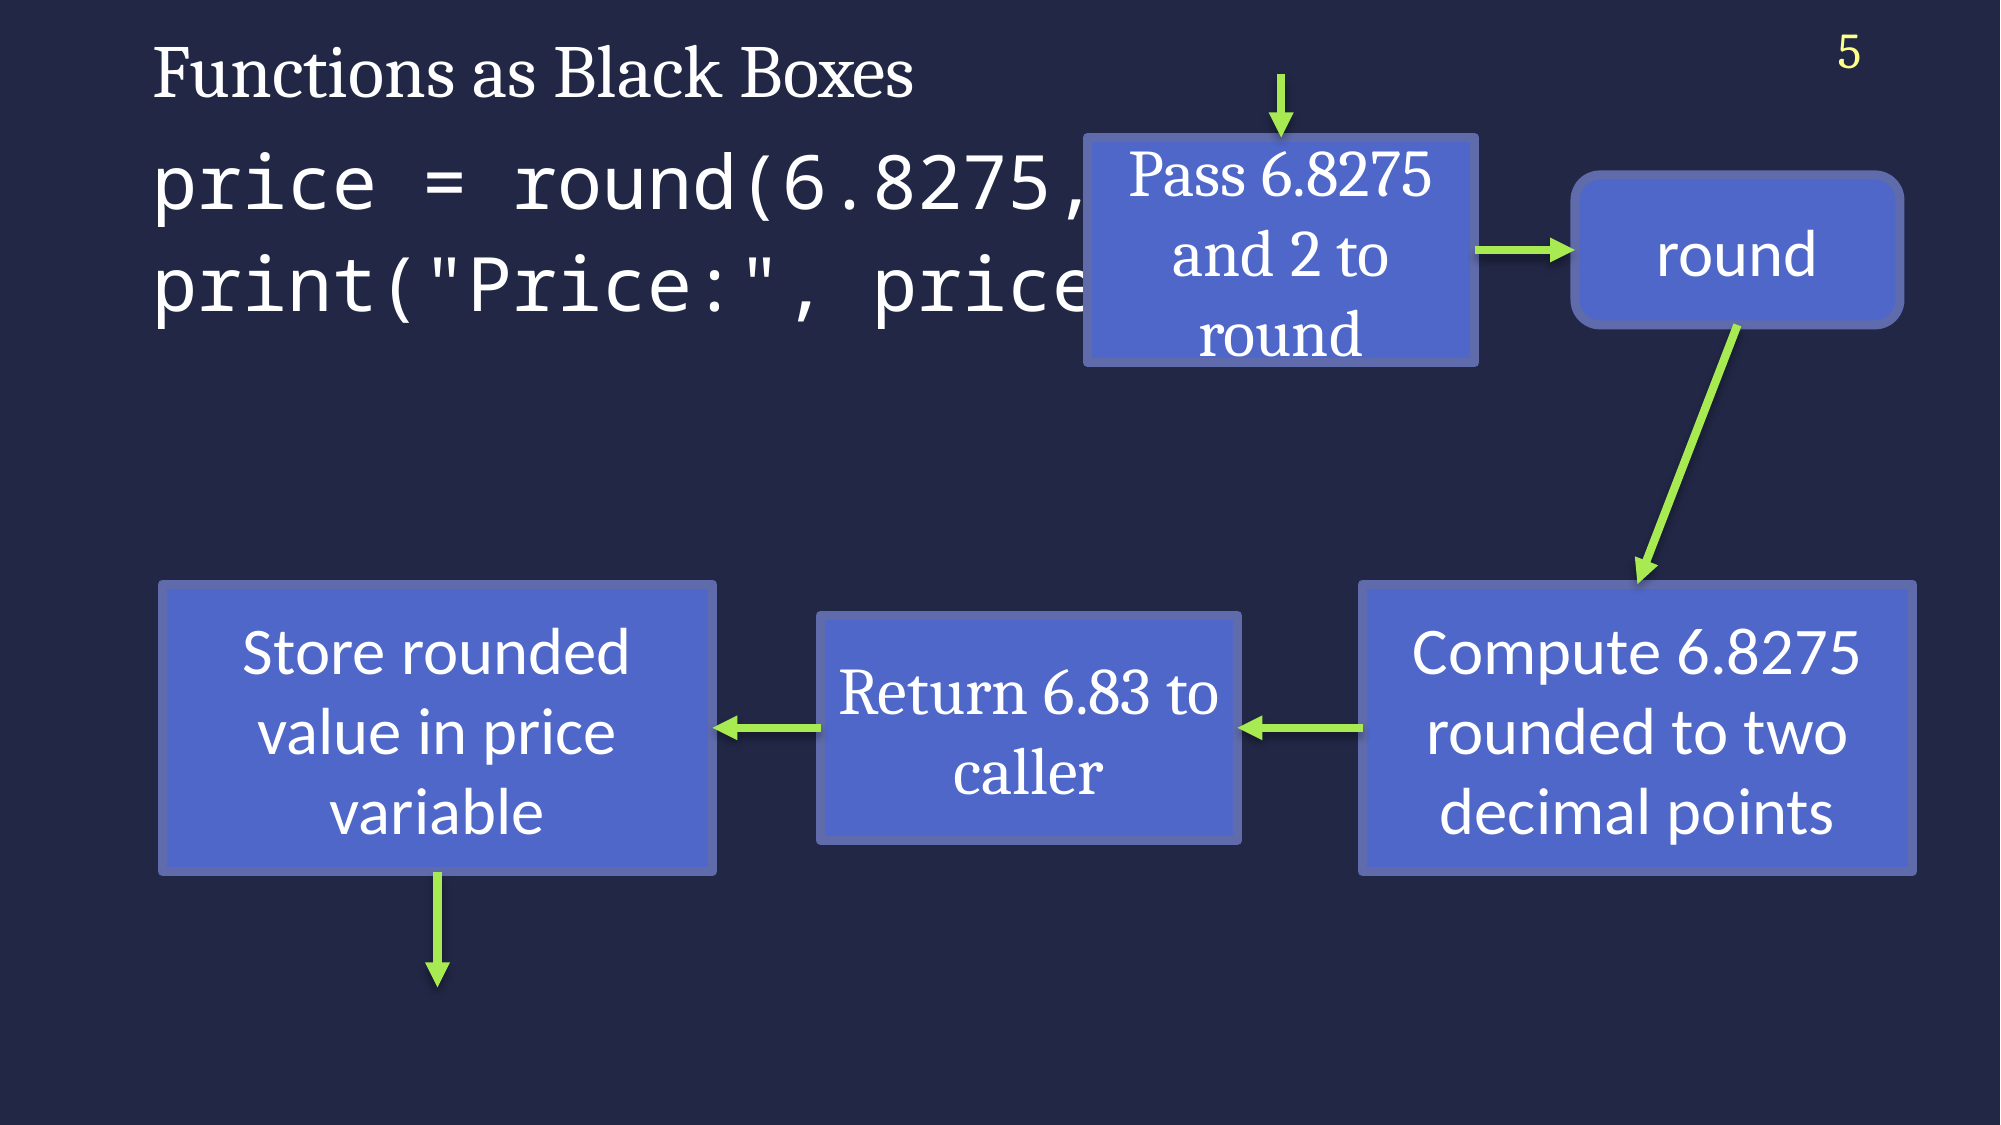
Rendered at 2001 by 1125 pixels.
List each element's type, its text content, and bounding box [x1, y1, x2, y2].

text_box Return 6.83 to caller [816, 611, 1242, 845]
text_box round [1570, 170, 1905, 330]
slide_number 5 [1760, 18, 1877, 79]
text_box Store rounded value in price variable [158, 580, 717, 876]
text_box Compute 6.8275 rounded to two decimal points [1358, 580, 1917, 876]
title Functions as Black Boxes [137, 22, 1877, 125]
text_box Pass 6.8275 and 2 to round [1083, 133, 1479, 367]
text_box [1636, 324, 1738, 585]
list price = round(6.8275,2) print("Price:", price) [137, 137, 1238, 488]
